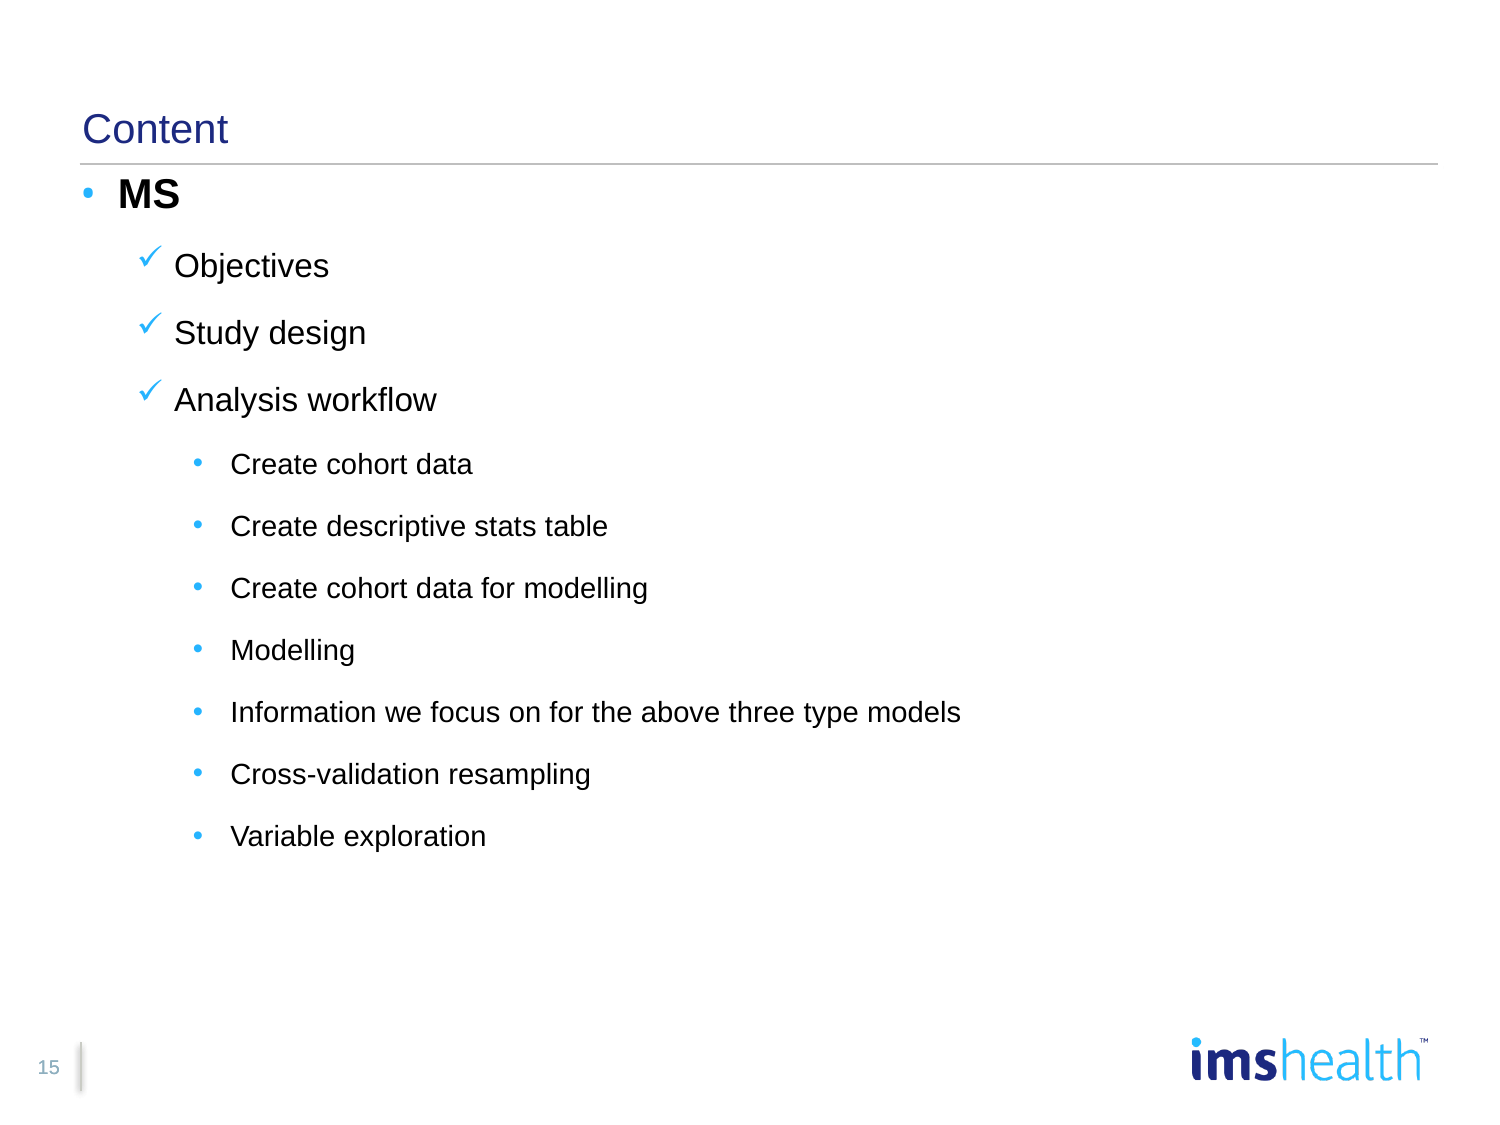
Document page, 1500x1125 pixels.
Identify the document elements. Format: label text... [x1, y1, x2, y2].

list MS Objectives Study design Analysis workflow Create cohort data Create descriptive stats table Create cohort data for modelling Modelling Information we focus on for the above three type models Cross-validation resampling Variable exploration [80, 166, 1439, 1031]
picture [1191, 1036, 1428, 1083]
title Content [82, 0, 1438, 152]
